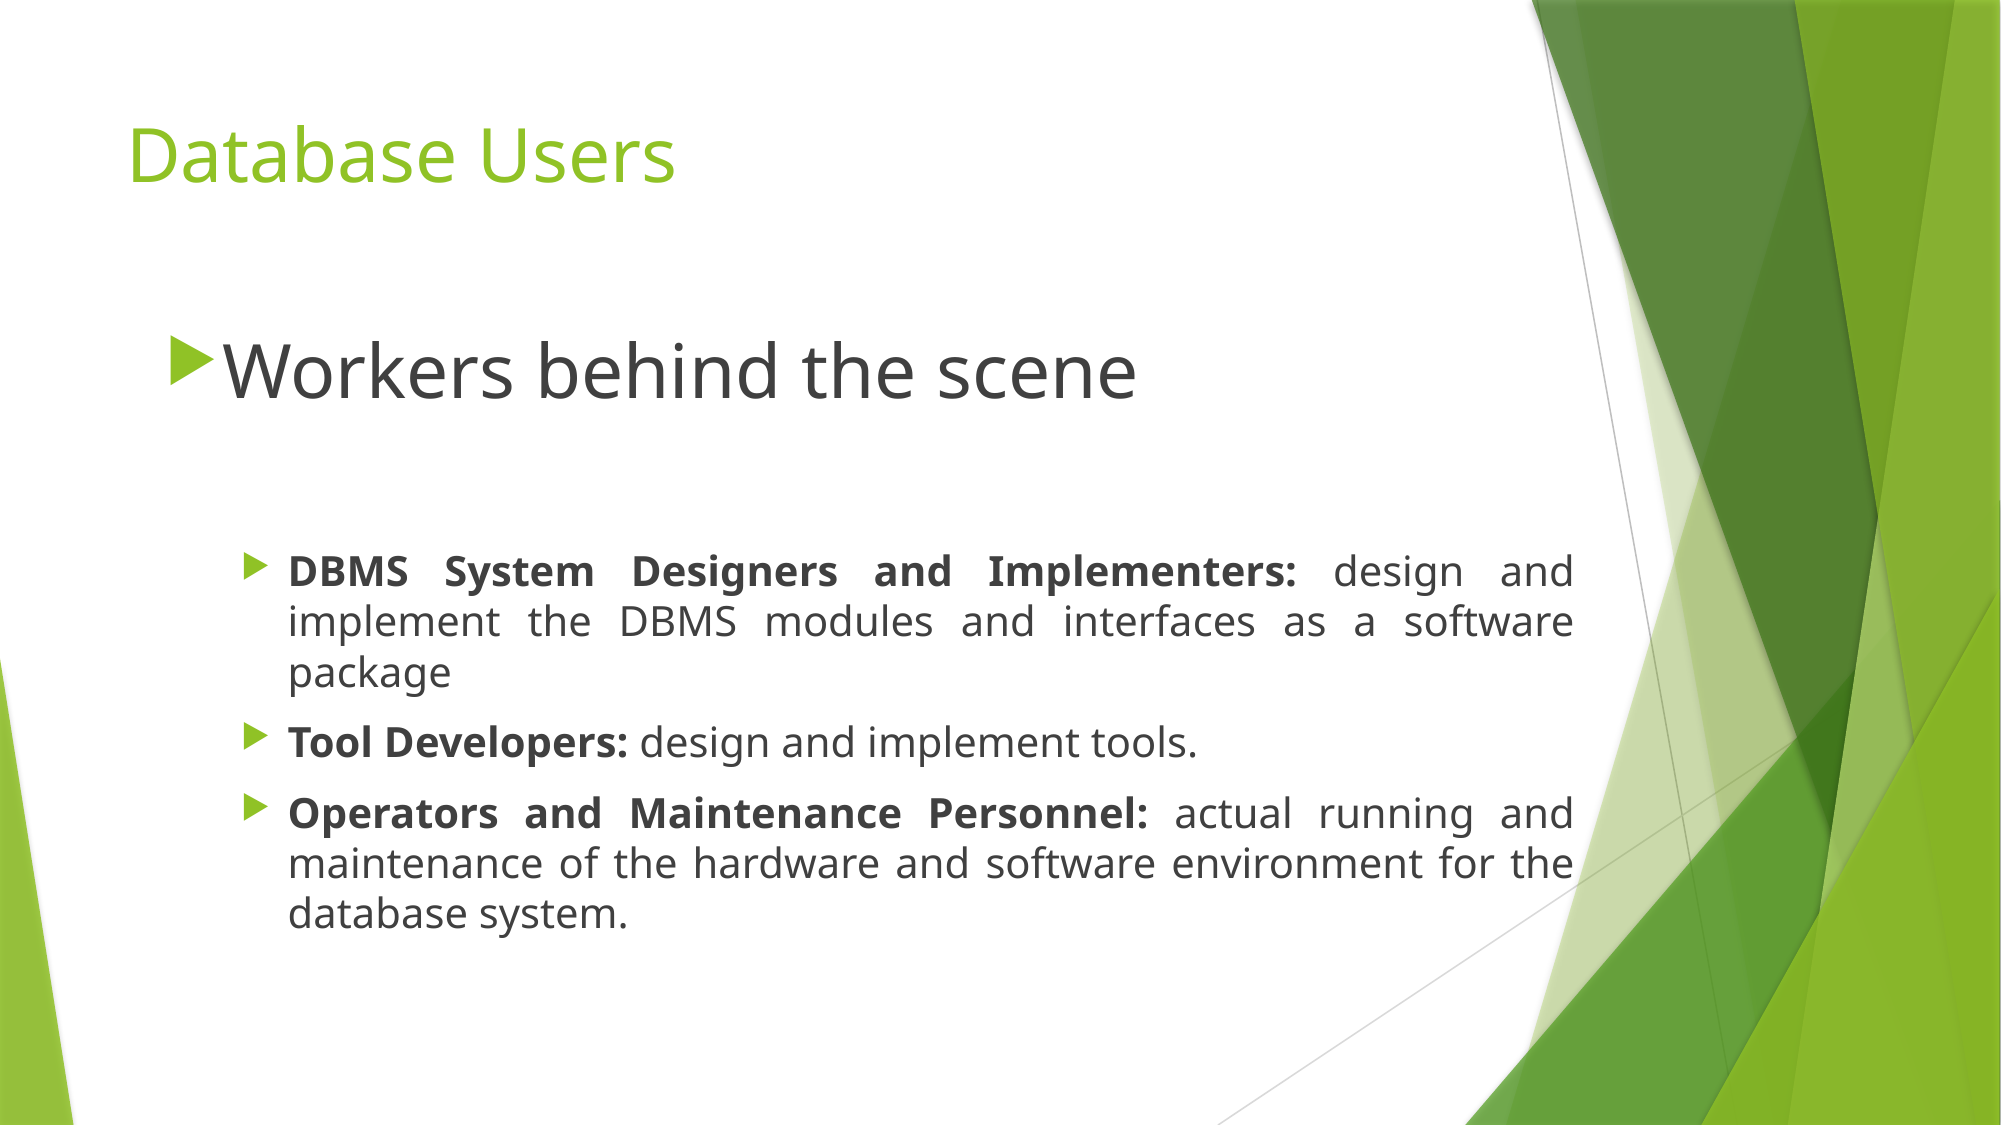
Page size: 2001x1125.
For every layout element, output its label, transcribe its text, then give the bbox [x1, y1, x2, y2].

list Workers behind the scene DBMS System Designers and Implementers: design and implement the DBMS modules and interfaces as a software package Tool Developers: design and implement tools. Operators and Maintenance Personnel: actual running and maintenance of the hardware and software environment for the database system. [150, 316, 1590, 992]
title Database Users [111, 99, 1522, 317]
